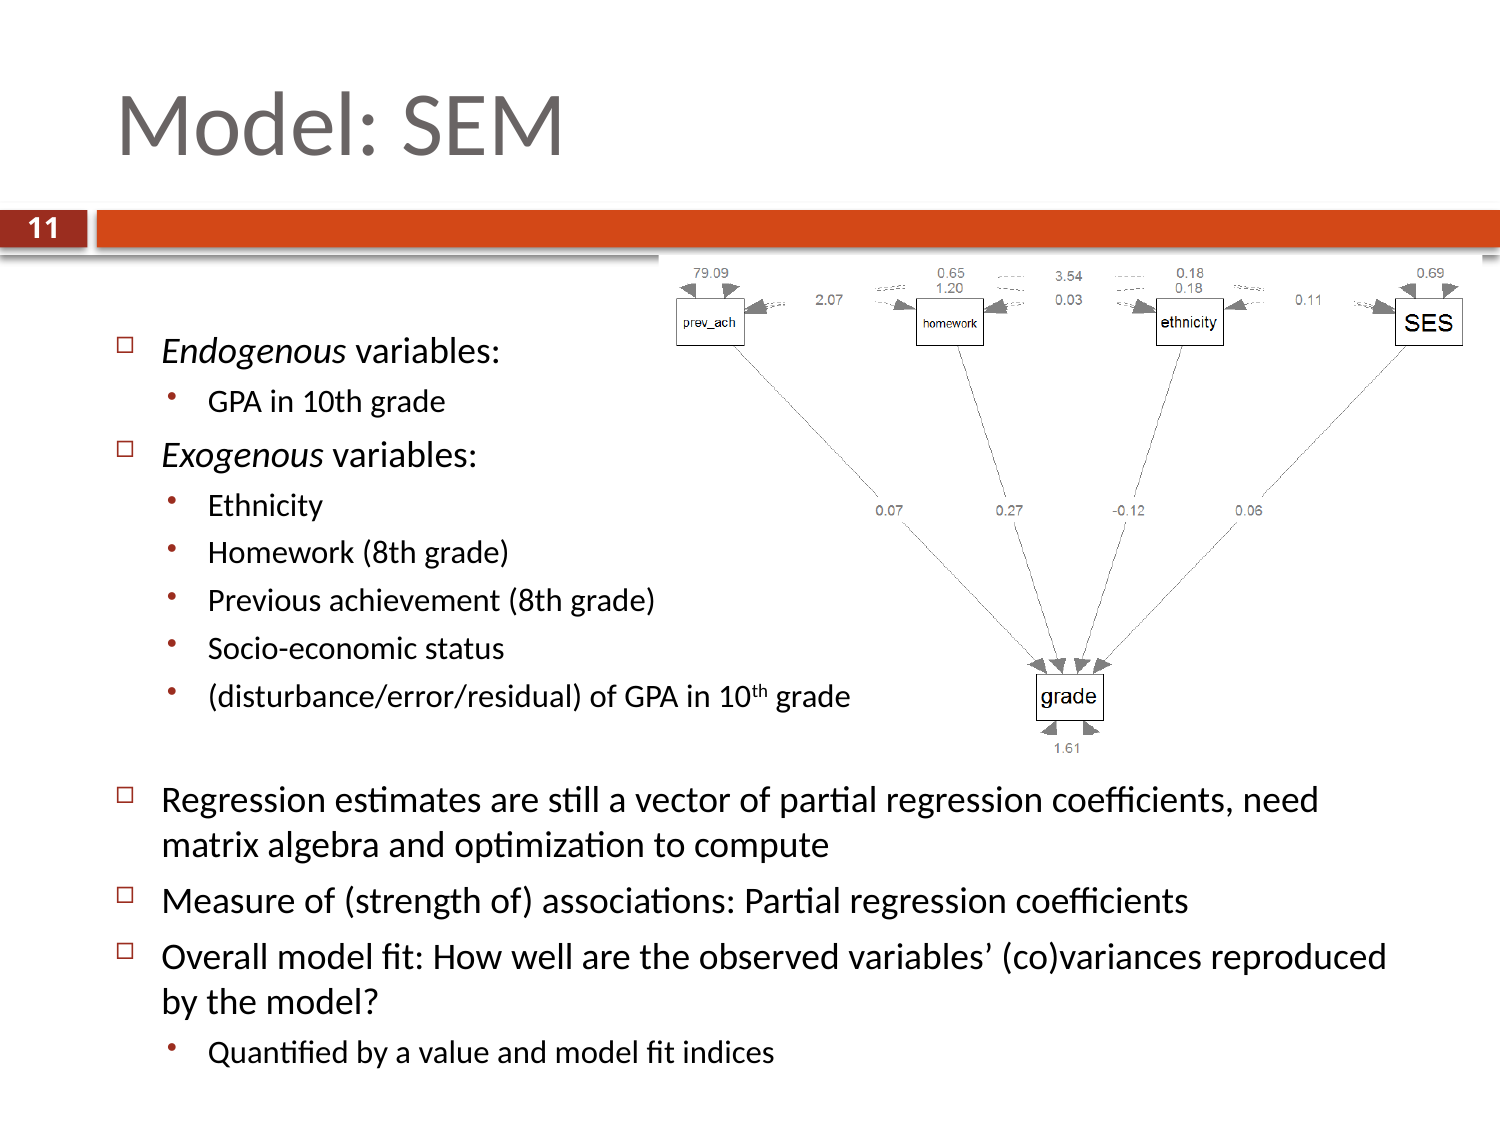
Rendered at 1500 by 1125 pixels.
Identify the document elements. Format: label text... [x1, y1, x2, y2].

picture [658, 254, 1483, 761]
title Model: SEM [100, 37, 1438, 200]
slide_number 11 [0, 208, 88, 249]
